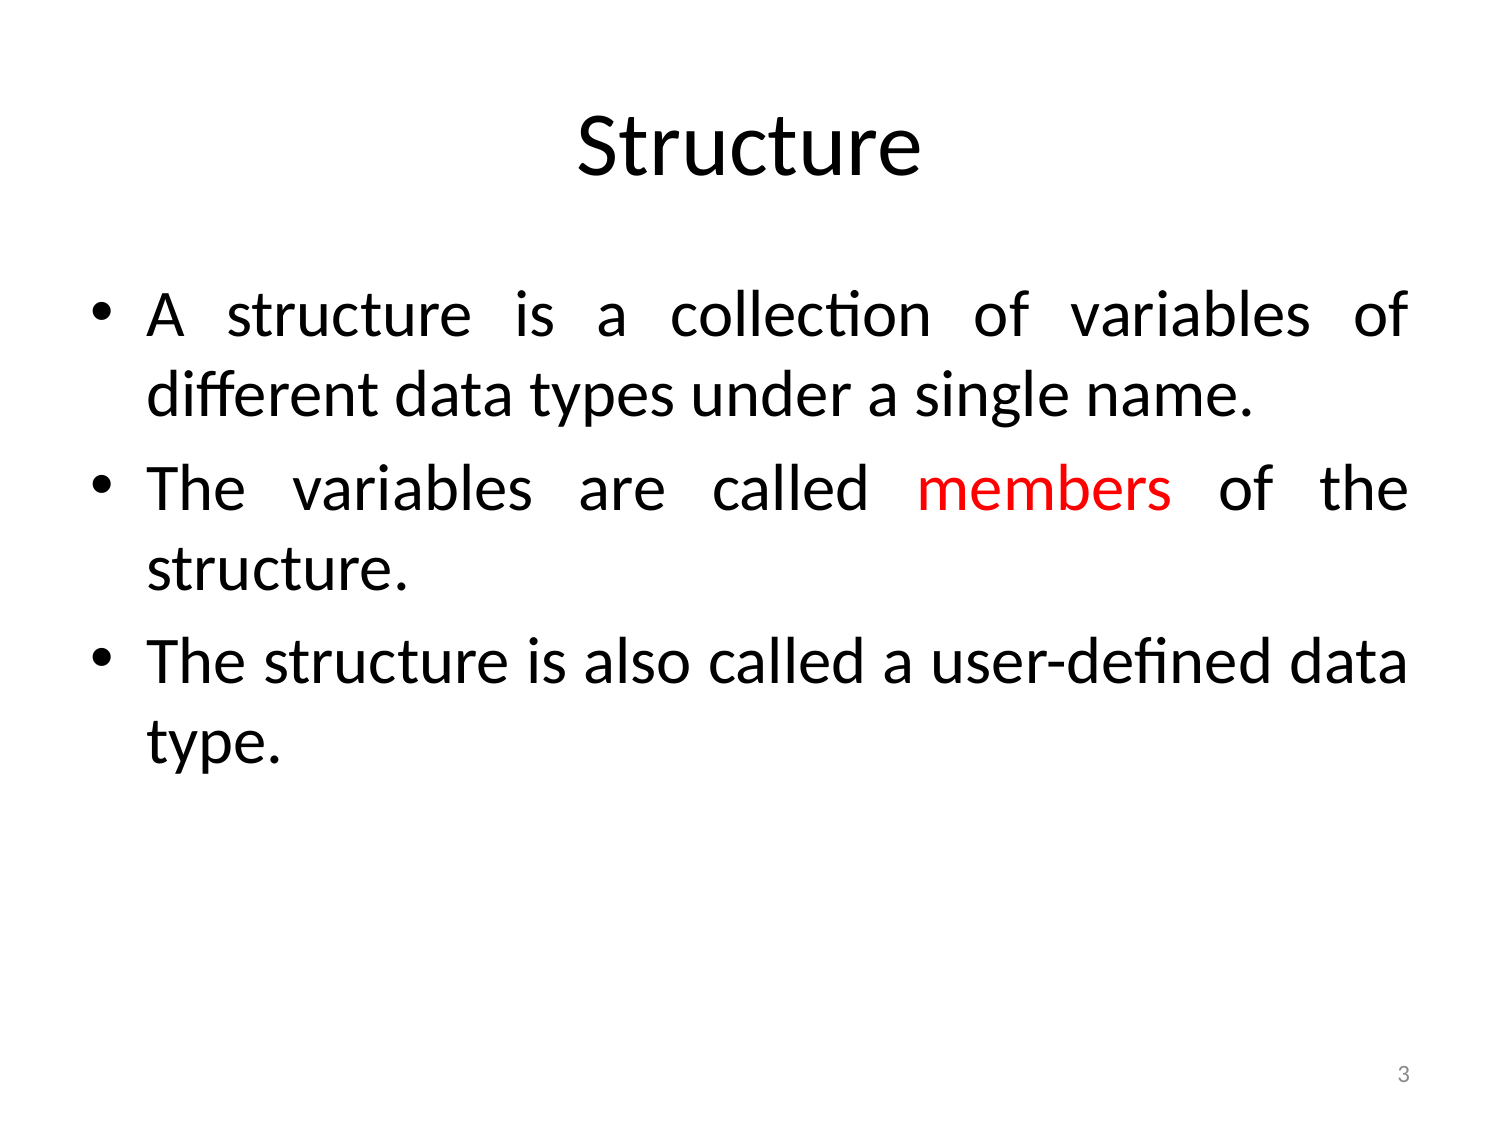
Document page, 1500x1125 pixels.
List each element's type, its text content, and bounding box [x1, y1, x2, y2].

list A structure is a collection of variables of different data types under a single name. The variables are called members of the structure. The structure is also called a user-defined data type. [75, 262, 1425, 1005]
title Structure [75, 45, 1425, 233]
slide_number 3 [1074, 1042, 1425, 1103]
